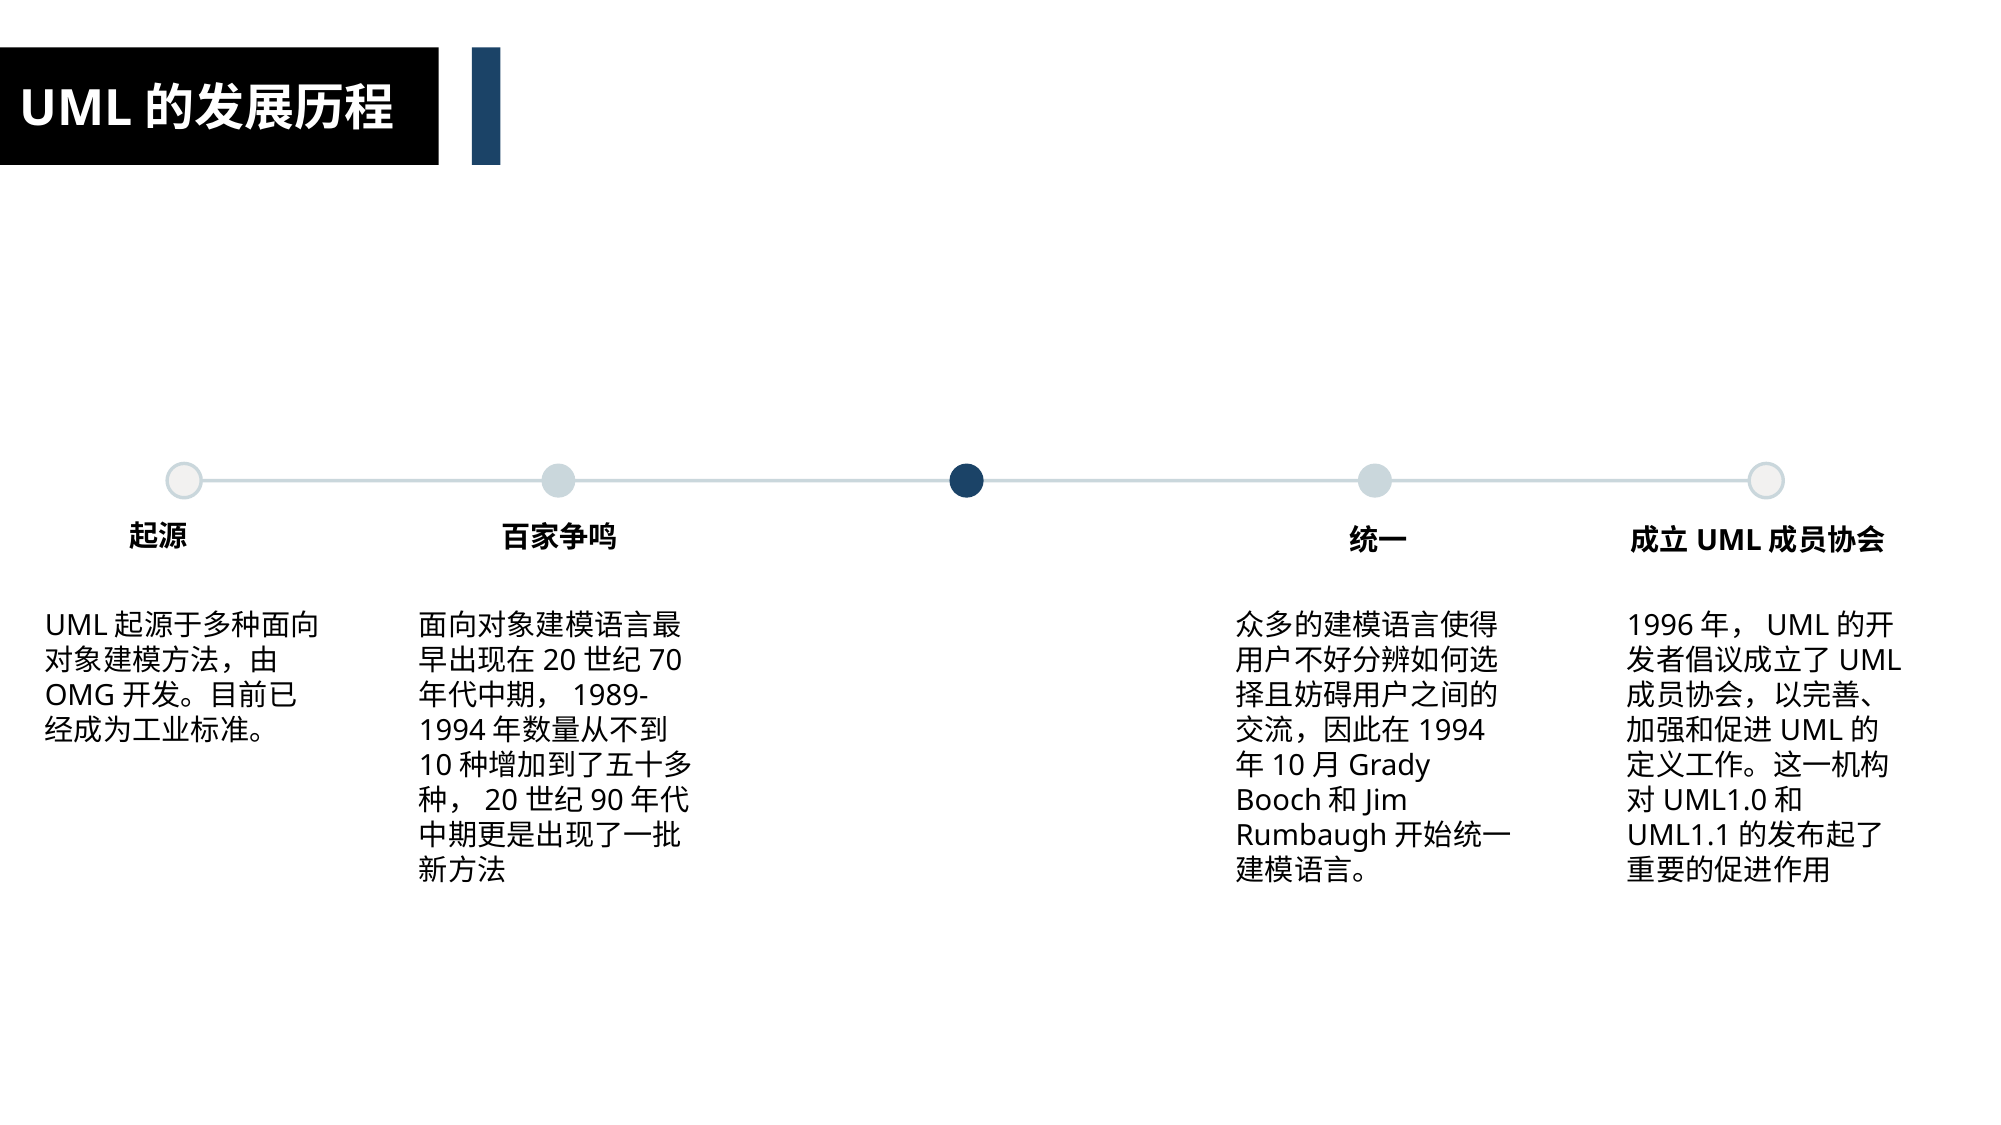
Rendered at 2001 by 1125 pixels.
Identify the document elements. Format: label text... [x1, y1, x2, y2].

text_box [29, 461, 1922, 897]
text_box UML的发展历程 [0, 68, 414, 143]
text_box [0, 46, 440, 166]
text_box [471, 46, 501, 166]
